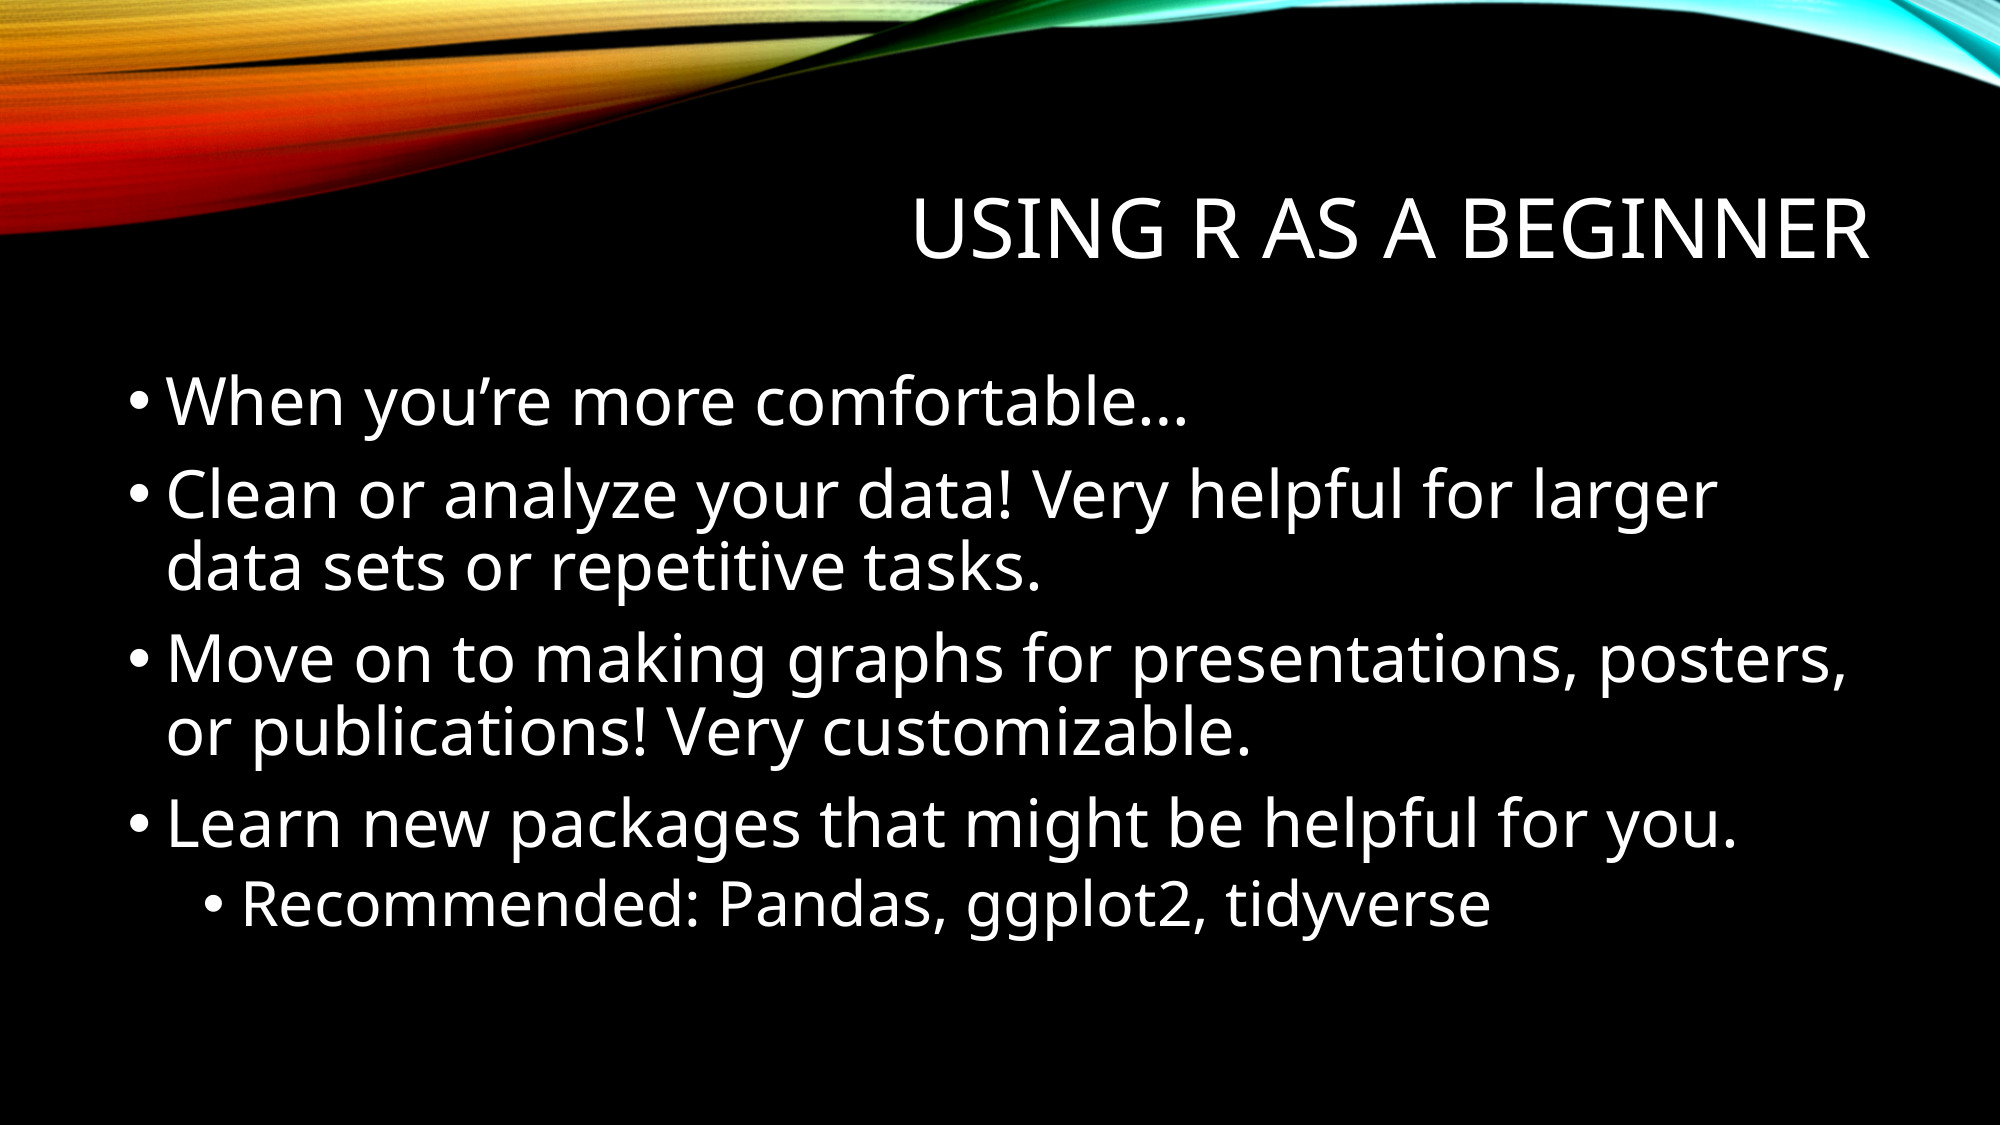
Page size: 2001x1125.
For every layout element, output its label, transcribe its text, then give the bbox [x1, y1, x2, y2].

picture [0, 0, 2000, 237]
list When you’re more comfortable… Clean or analyze your data! Very helpful for larger data sets or repetitive tasks. Move on to making graphs for presentations, posters, or publications! Very customizable. Learn new packages that might be helpful for you. Recommended: Pandas, ggplot2, tidyverse [112, 360, 1888, 1021]
title Using R As a Beginner [474, 125, 1888, 338]
